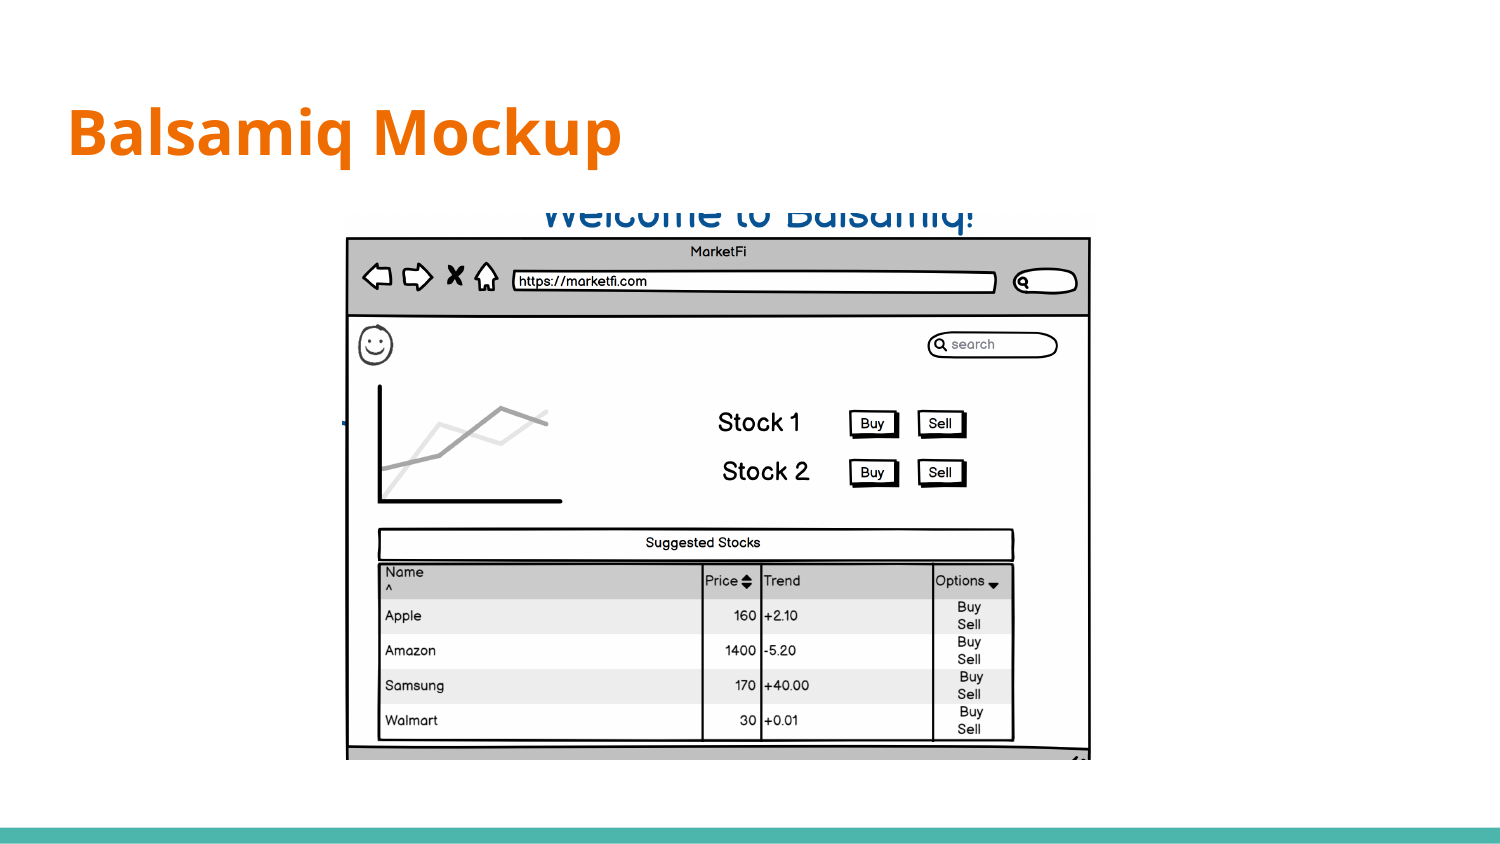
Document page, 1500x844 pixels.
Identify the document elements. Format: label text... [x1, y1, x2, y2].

title Balsamiq Mockup [51, 72, 1449, 189]
picture [341, 197, 1096, 761]
